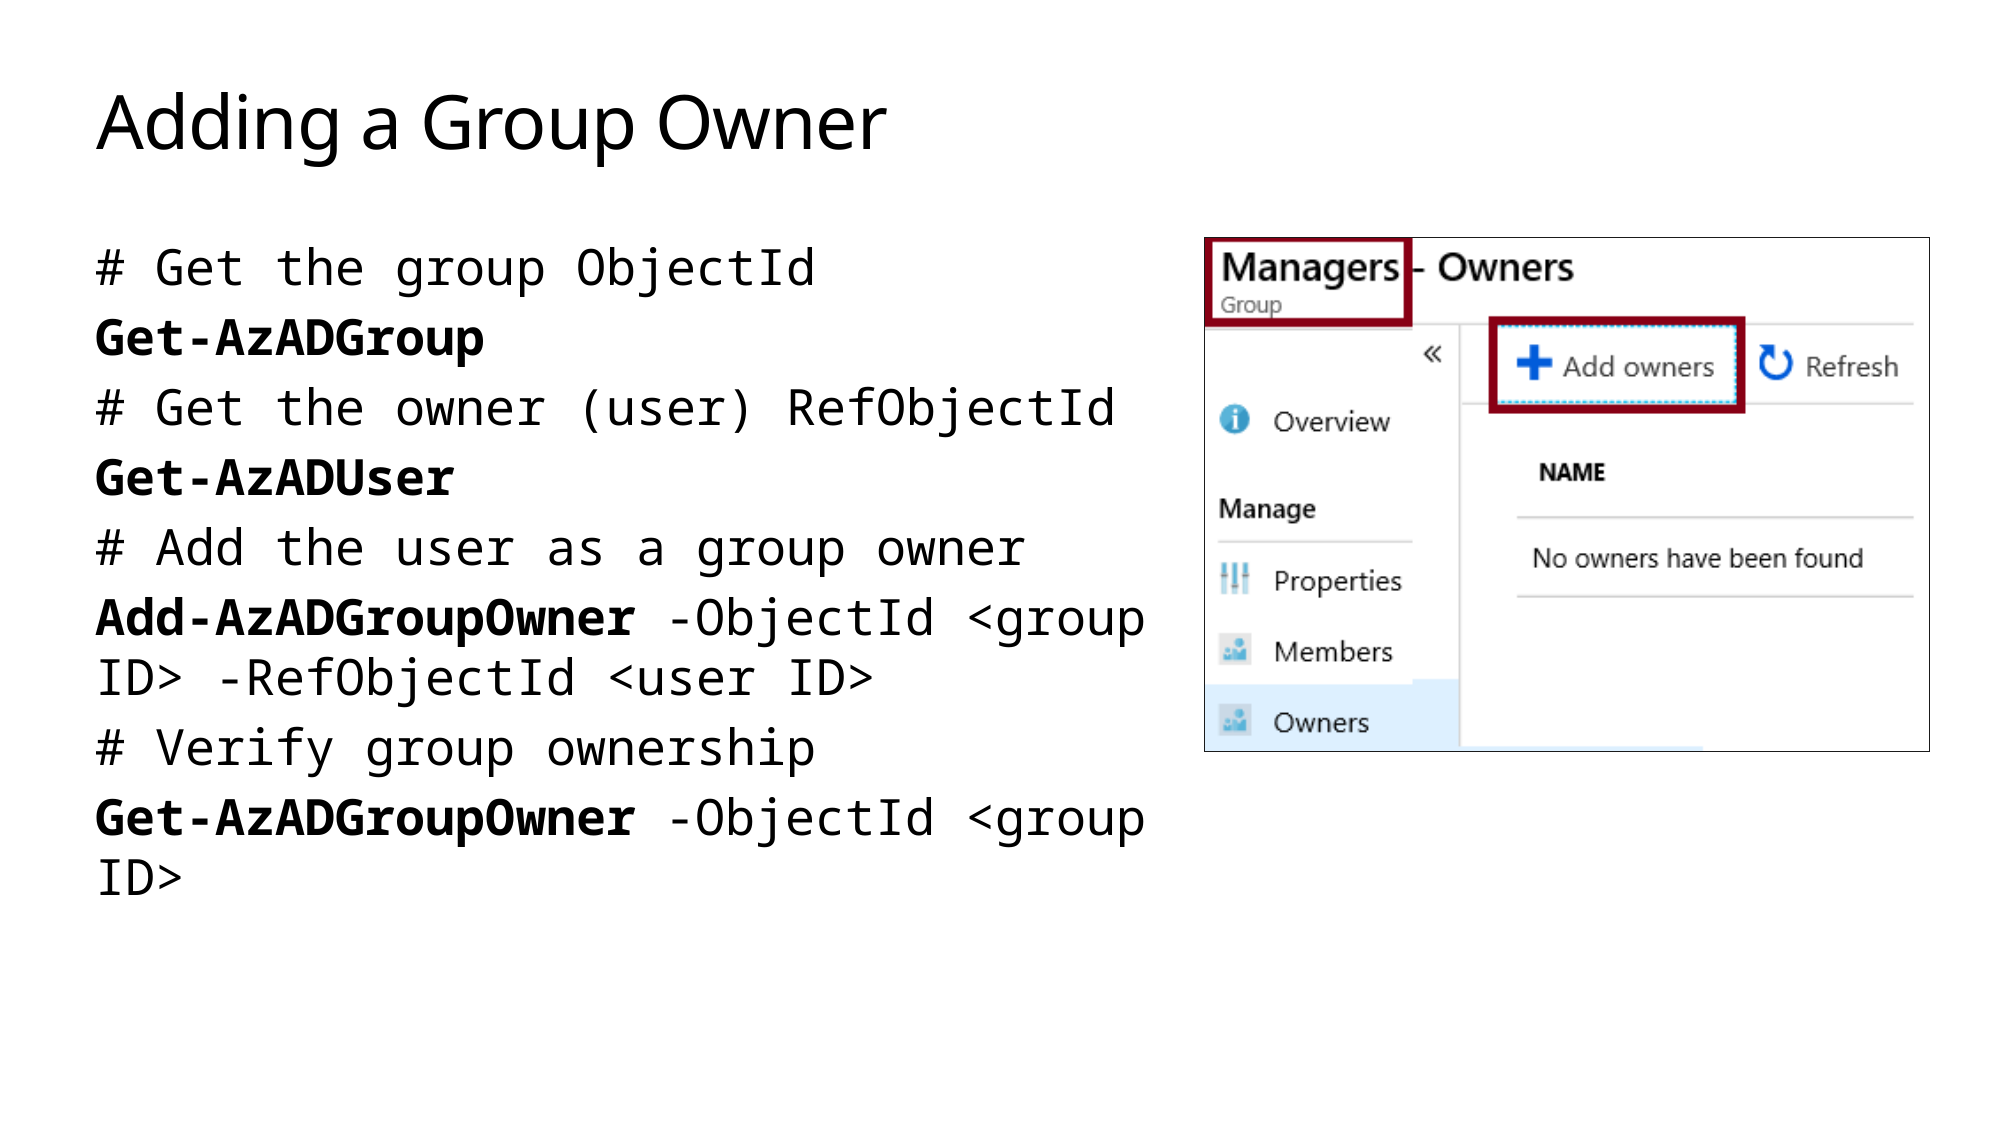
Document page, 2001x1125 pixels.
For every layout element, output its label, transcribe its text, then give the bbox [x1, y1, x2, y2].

list # Get the group ObjectId Get-AzADGroup # Get the owner (user) RefObjectId Get-AzADUser # Add the user as a group owner Add-AzADGroupOwner -ObjectId <group ID> -RefObjectId <user ID> # Verify group ownership Get-AzADGroupOwner -ObjectId <group ID> [95, 235, 1222, 866]
title Adding a Group Owner [96, 75, 1904, 166]
picture [1204, 236, 1931, 752]
